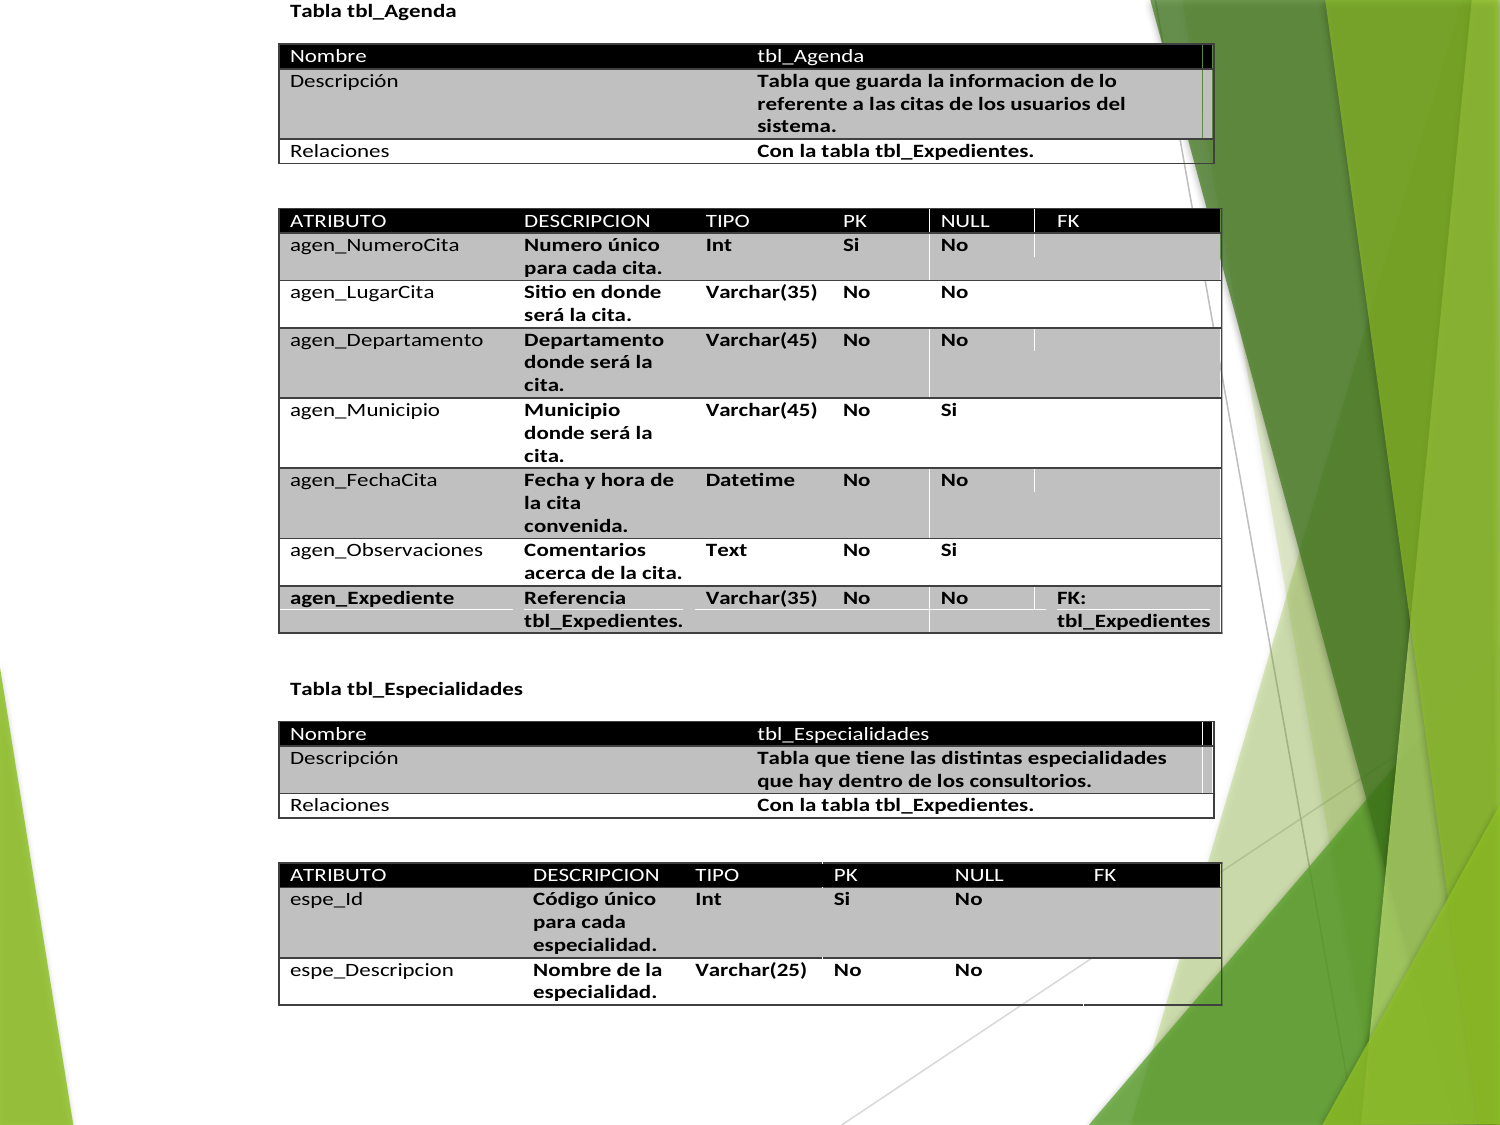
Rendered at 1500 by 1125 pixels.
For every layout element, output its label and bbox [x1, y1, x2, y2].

picture [277, 0, 1223, 1095]
